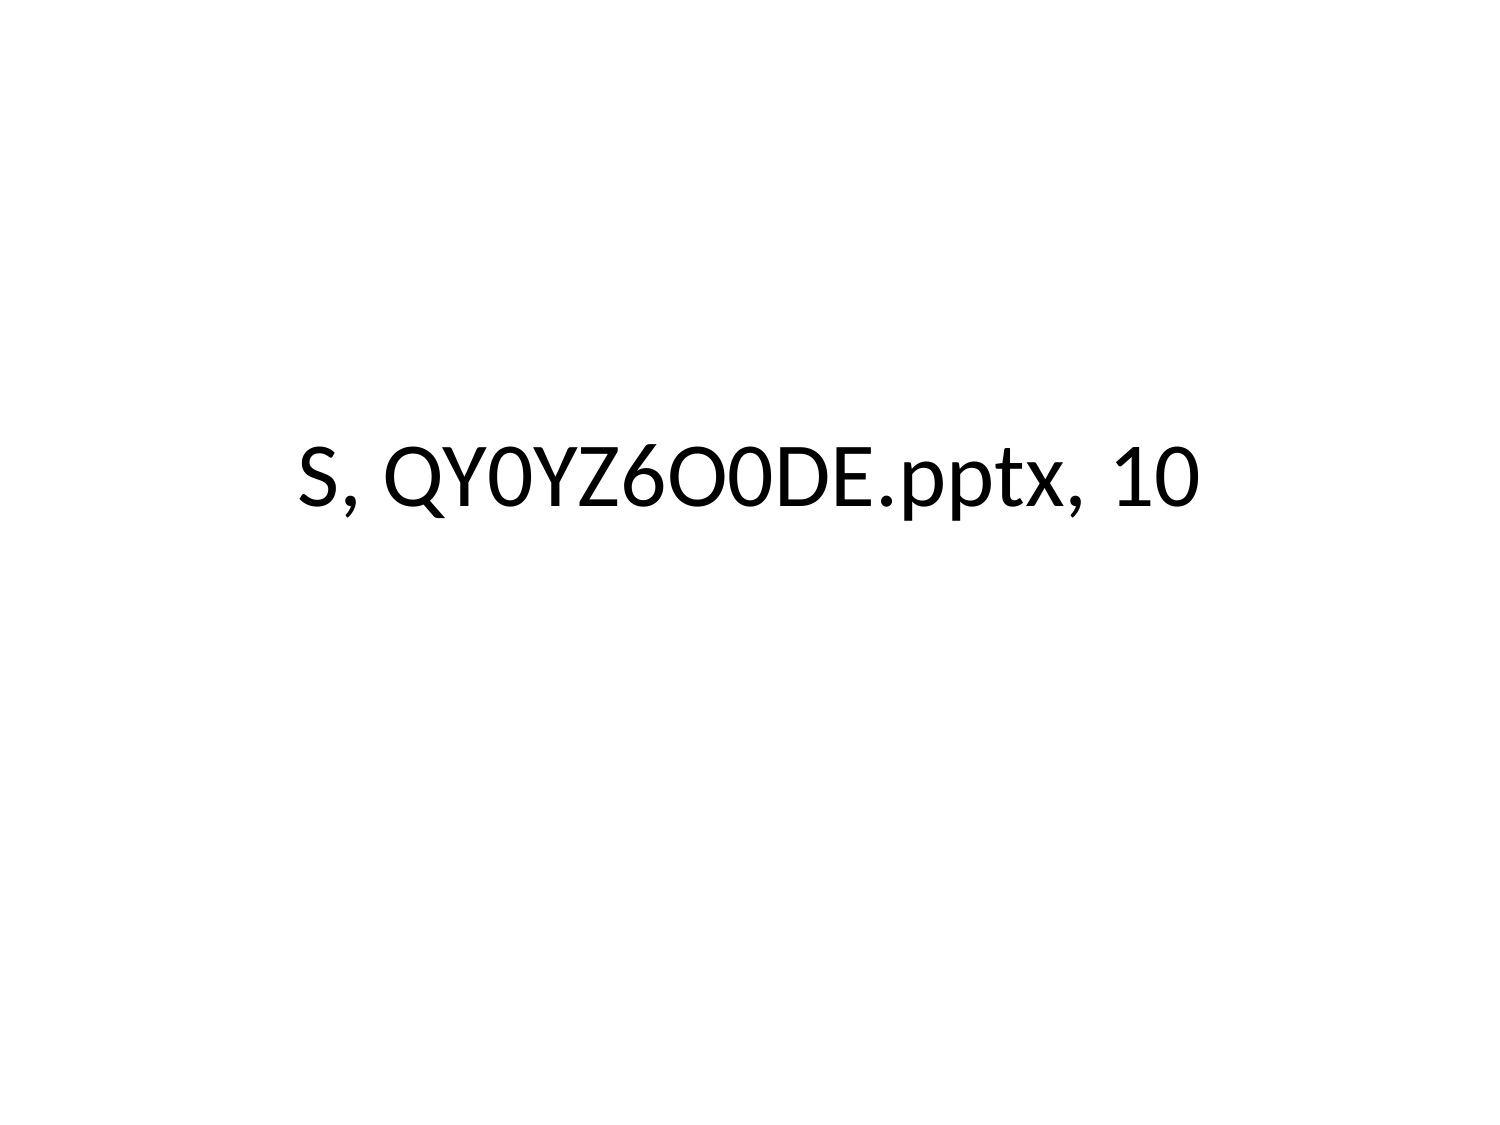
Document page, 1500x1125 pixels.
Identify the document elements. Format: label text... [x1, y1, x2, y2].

title S, QY0YZ6O0DE.pptx, 10 [112, 349, 1388, 591]
